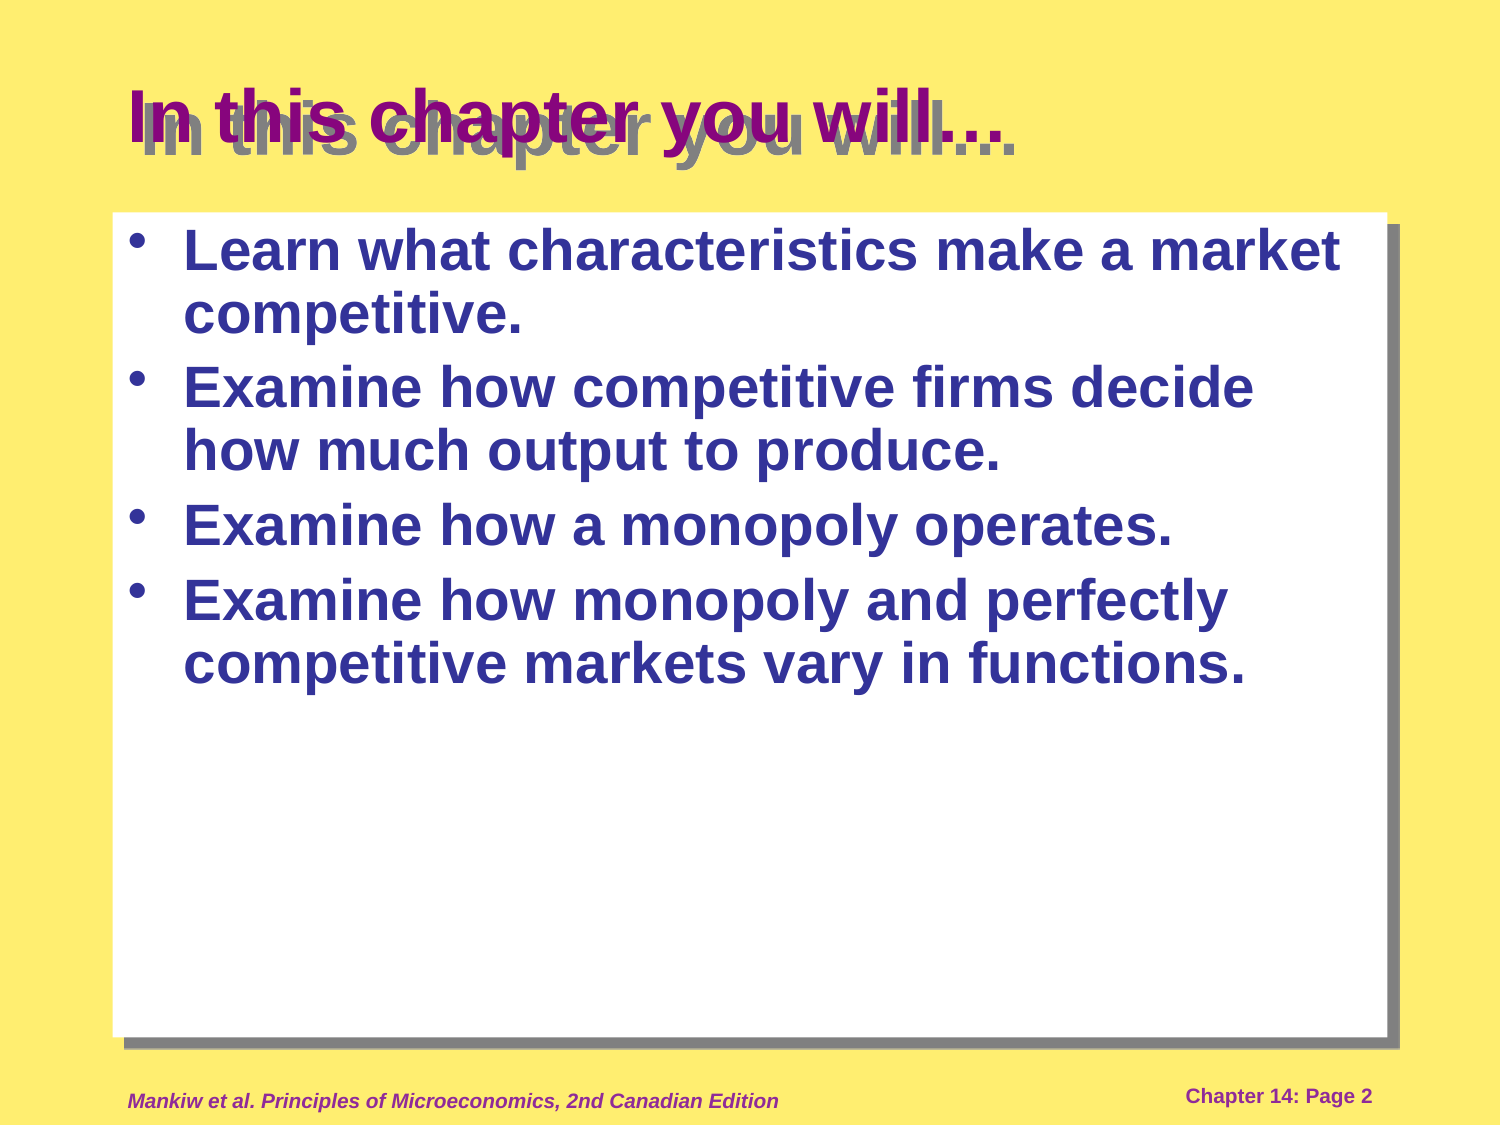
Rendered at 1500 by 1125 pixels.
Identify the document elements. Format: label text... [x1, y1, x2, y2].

list Learn what characteristics make a market competitive. Examine how competitive firms decide how much output to produce. Examine how a monopoly operates. Examine how monopoly and perfectly competitive markets vary in functions. [112, 212, 1388, 1038]
footer Mankiw et al. Principles of Microeconomics, 2nd Canadian Edition [112, 1074, 1001, 1125]
title In this chapter you will… [112, 62, 1388, 163]
slide_number Chapter 14: Page 2 [1074, 1074, 1388, 1113]
